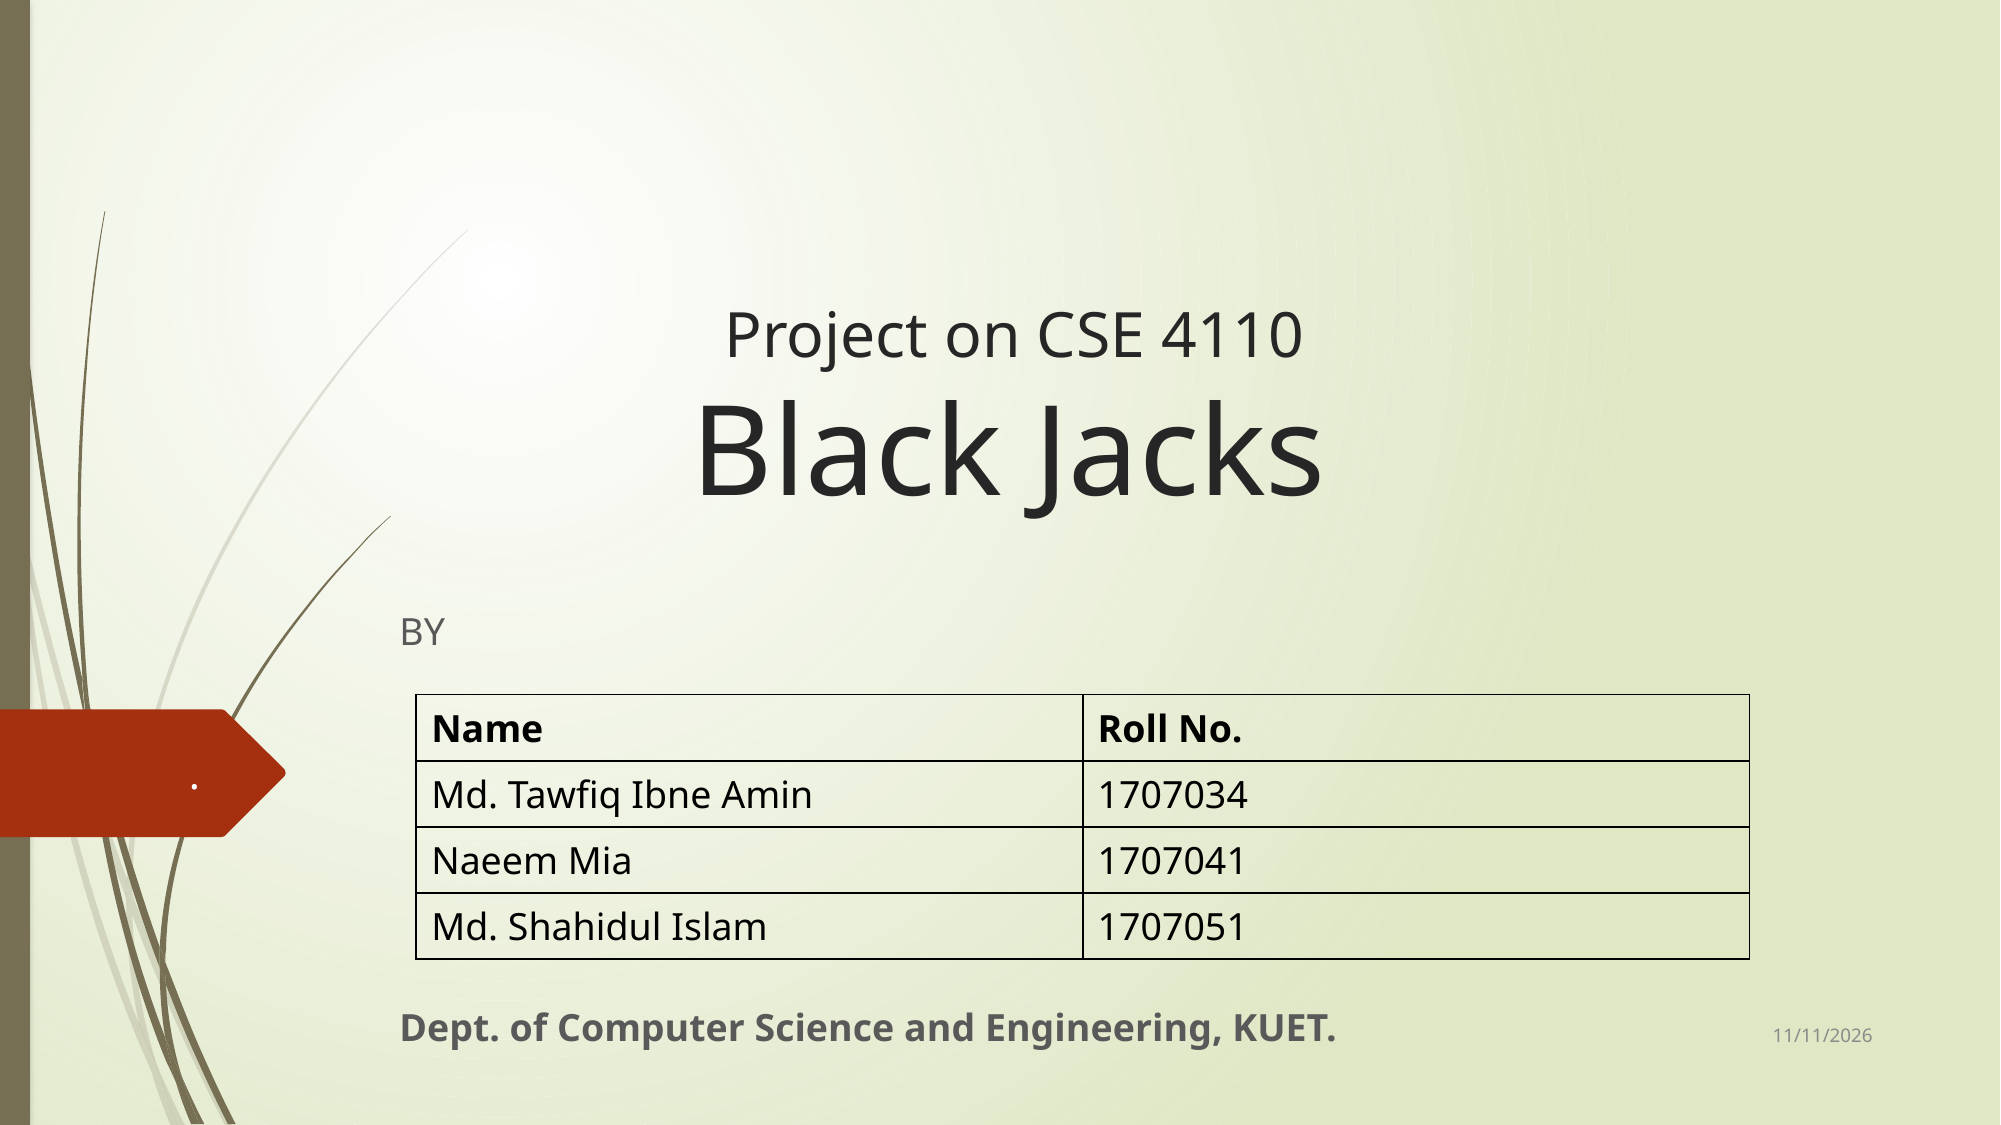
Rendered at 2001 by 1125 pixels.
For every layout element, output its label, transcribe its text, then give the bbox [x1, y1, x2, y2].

table_cell Md. Shahidul Islam [417, 894, 1082, 958]
slide_number . [87, 743, 216, 803]
table_cell Naeem Mia [417, 828, 1082, 892]
title Project on CSE 4110 Black Jacks [384, 156, 1847, 528]
table_cell 1707034 [1084, 762, 1749, 826]
subtitle BY Dept. of Computer Science and Engineering, KUET. [384, 600, 1863, 1068]
table_cell 1707051 [1084, 894, 1749, 958]
table_cell 1707041 [1084, 828, 1749, 892]
table_header Name [417, 695, 1082, 760]
table_header Roll No. [1084, 695, 1749, 760]
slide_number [1699, 1005, 1888, 1067]
table_cell Md. Tawfiq Ibne Amin [417, 762, 1082, 826]
